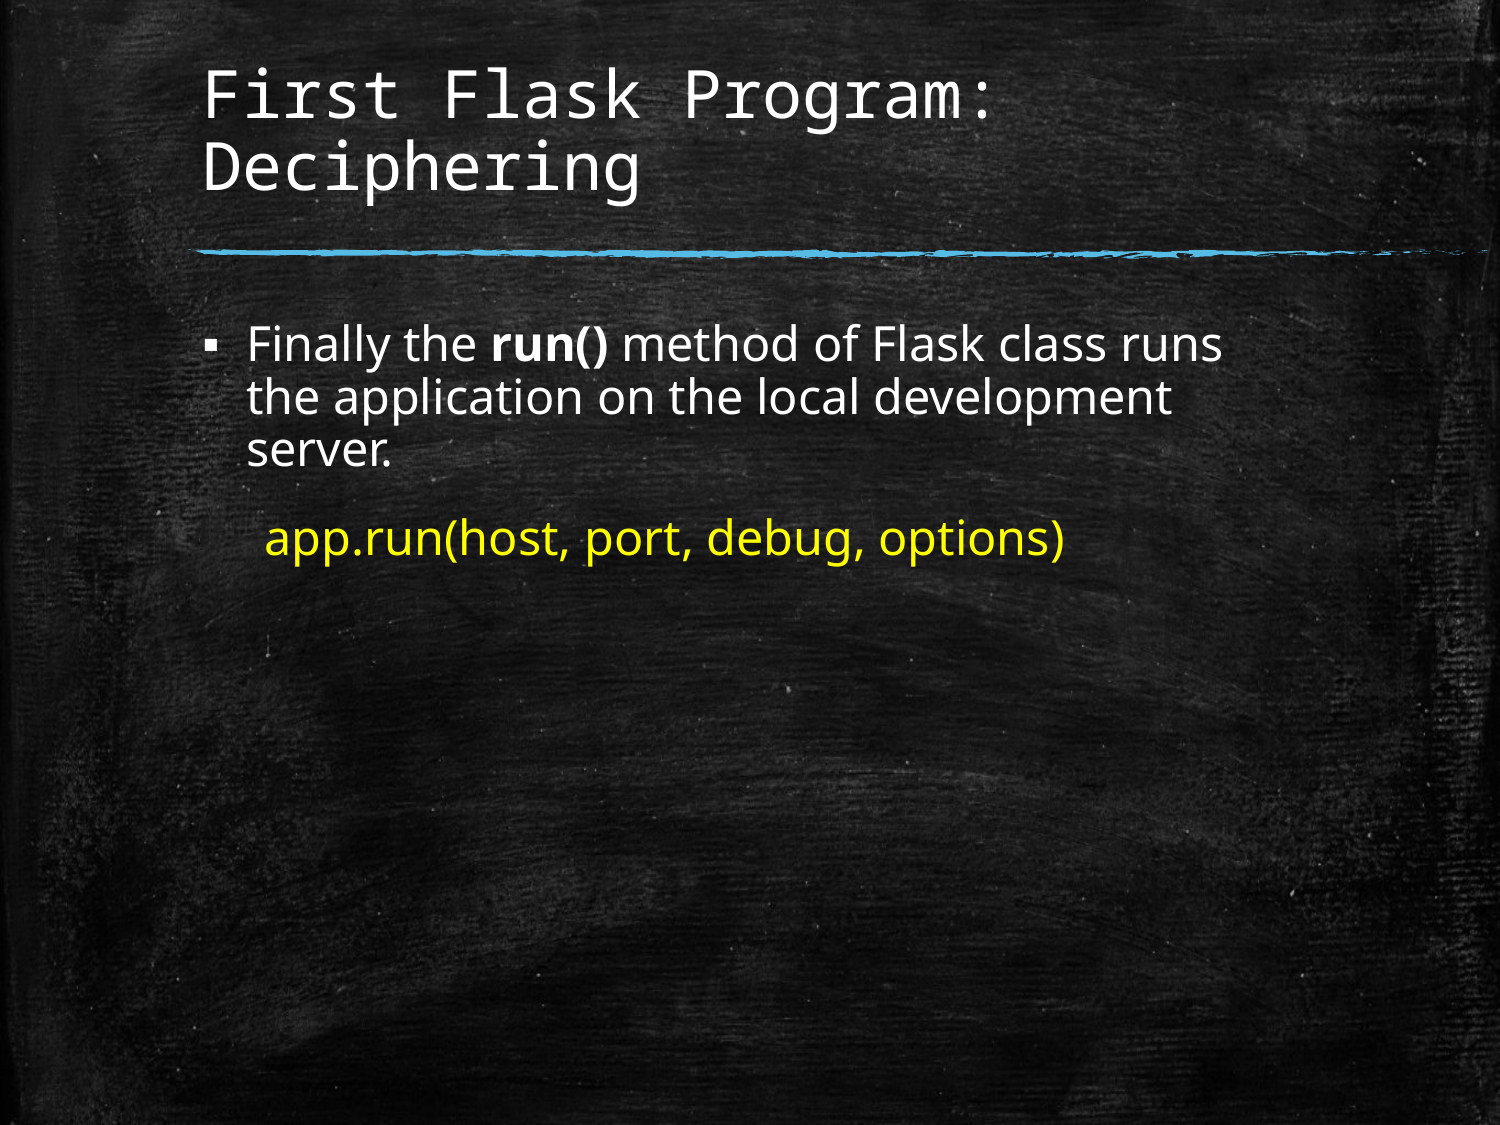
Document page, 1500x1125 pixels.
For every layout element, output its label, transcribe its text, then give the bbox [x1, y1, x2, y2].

title First Flask Program: Deciphering [187, 45, 1403, 213]
list Finally the run() method of Flask class runs the application on the local development server. app.run(host, port, debug, options) [187, 312, 1313, 575]
picture [0, 0, 1500, 1125]
